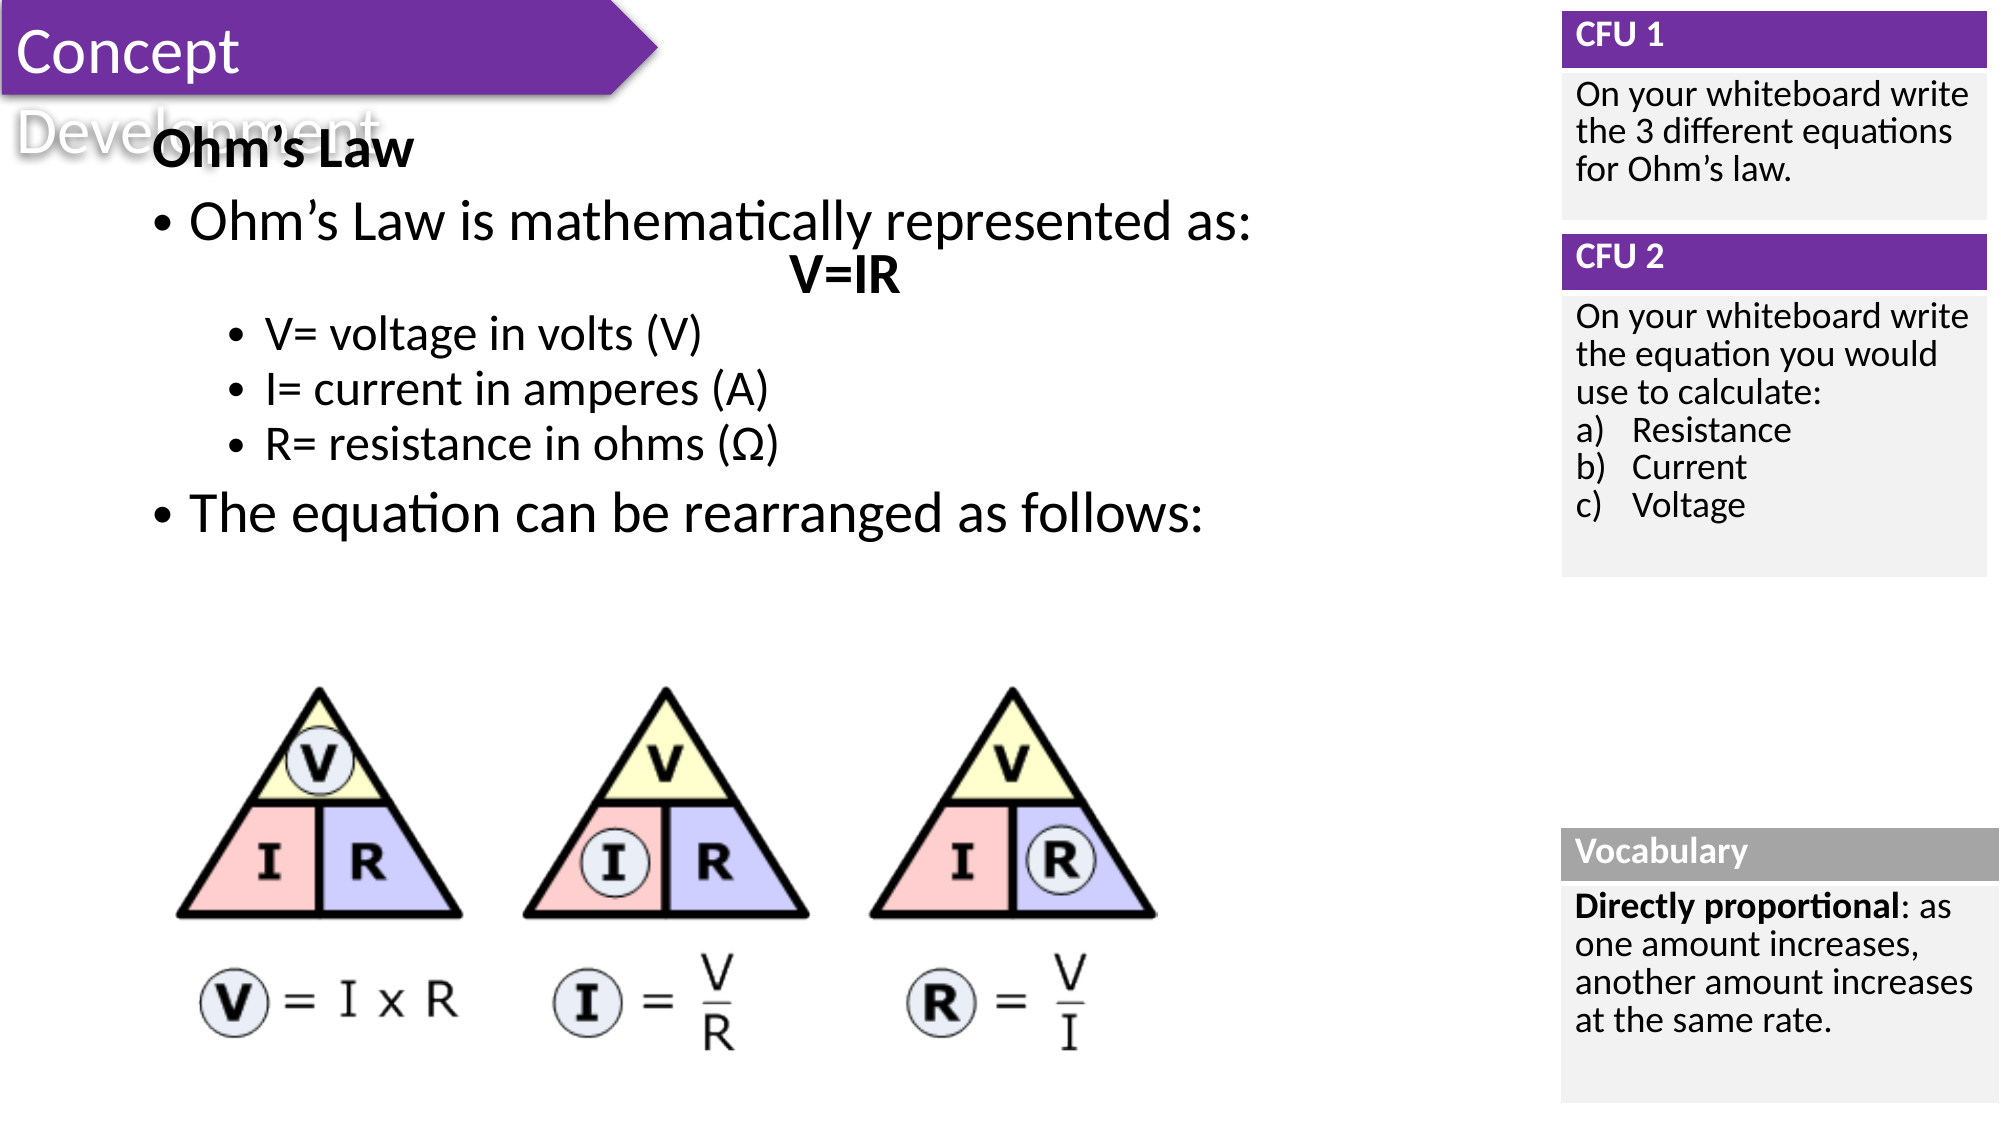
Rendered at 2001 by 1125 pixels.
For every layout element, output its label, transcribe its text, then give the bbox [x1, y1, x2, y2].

table_cell Directly proportional: as one amount increases, another amount increases at the same rate. [1561, 886, 1999, 1103]
picture [175, 686, 1158, 1068]
list Ohm’s Law Ohm’s Law is mathematically represented as: V=IR V= voltage in volts (V) I= current in amperes (A) R= resistance in ohms (Ω) The equation can be rearranged as follows: [137, 118, 1379, 921]
table_cell On your whiteboard write the 3 different equations for Ohm’s law. [1562, 73, 1987, 220]
table_header CFU 1 [1562, 11, 1987, 68]
table_cell On your whiteboard write the equation you would use to calculate: Resistance Current Voltage [1562, 296, 1987, 577]
table_header CFU 2 [1562, 234, 1987, 290]
text_box Concept Development [1, 0, 658, 95]
table_header Vocabulary [1561, 828, 1999, 881]
